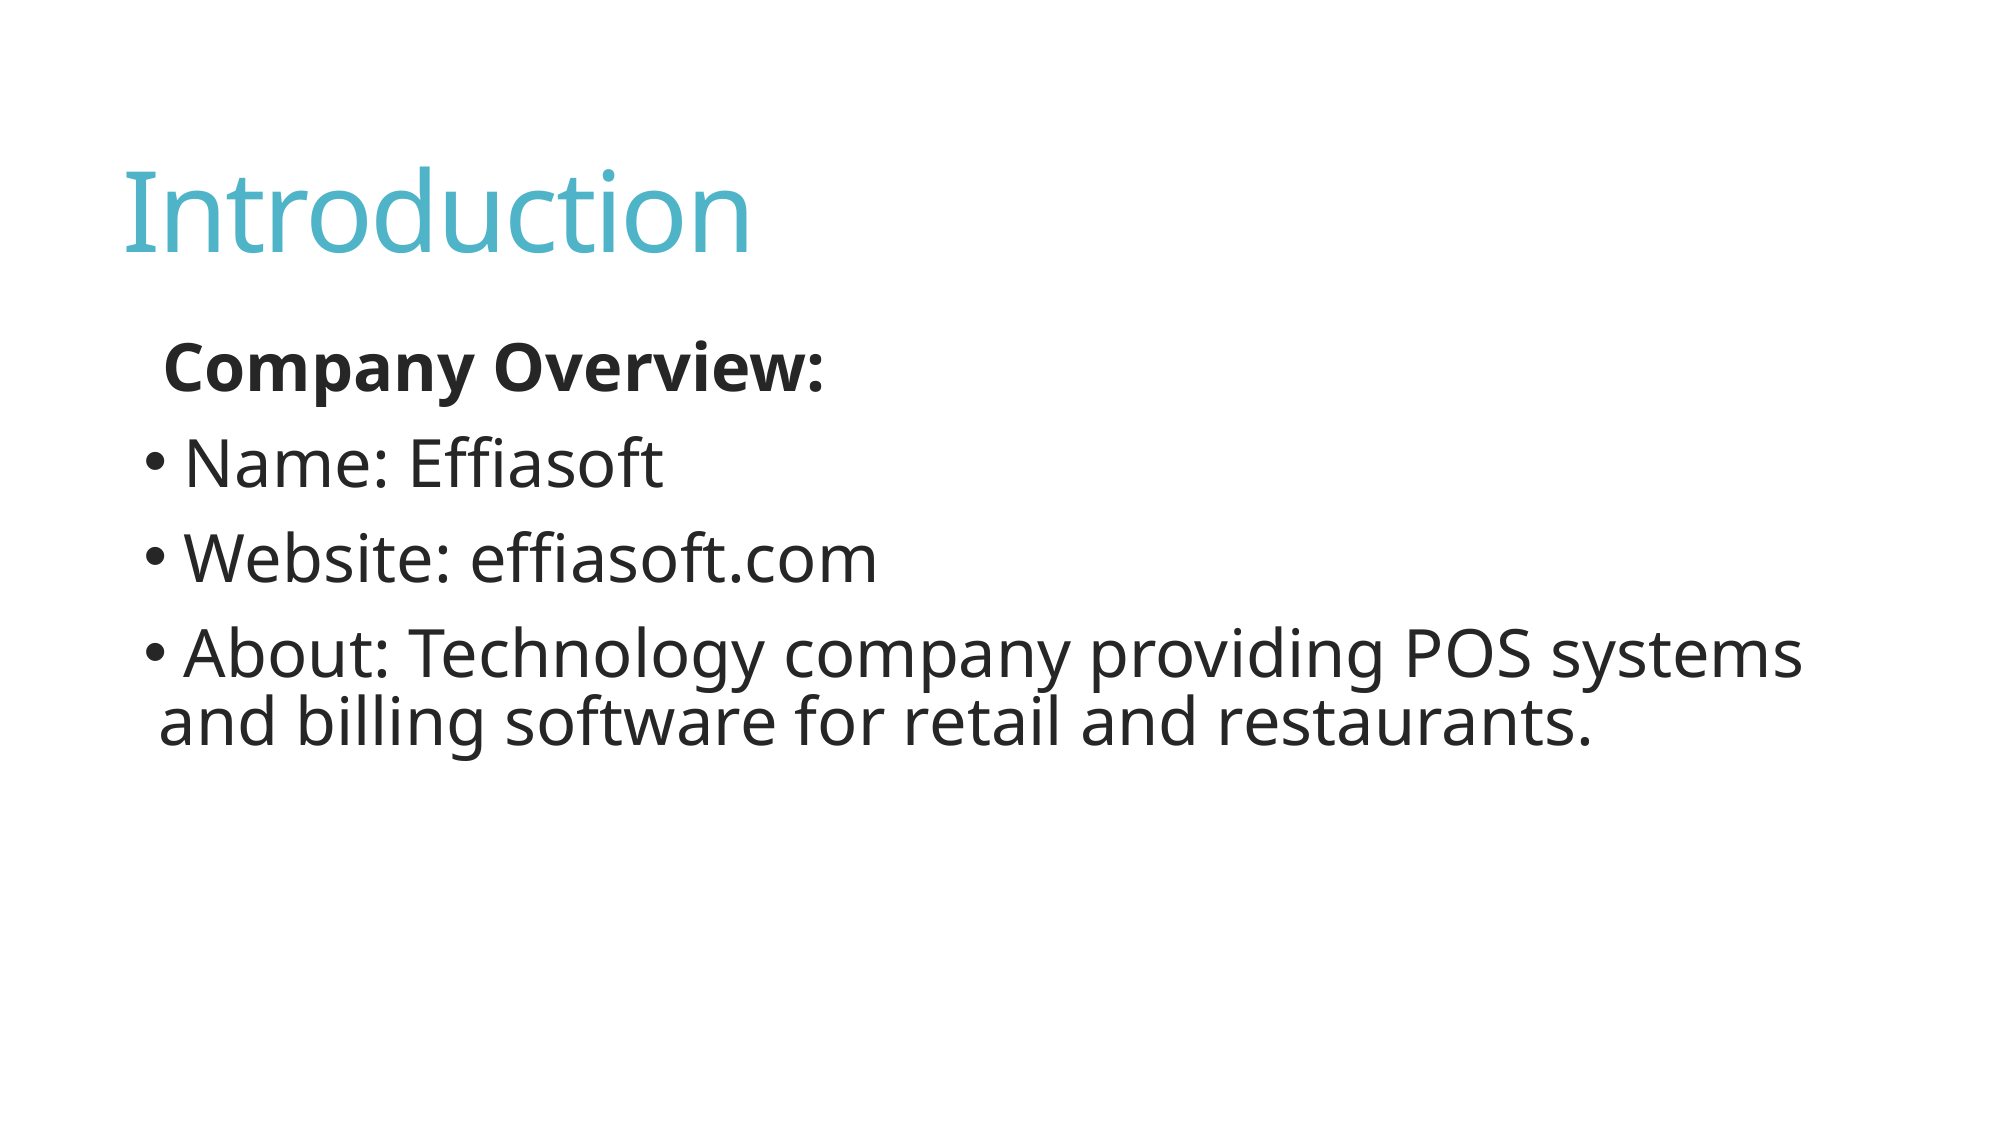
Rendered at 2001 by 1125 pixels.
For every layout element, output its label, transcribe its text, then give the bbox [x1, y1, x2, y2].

list Company Overview: Name: Effiasoft Website: effiasoft.com About: Technology company providing POS systems and billing software for retail and restaurants. [128, 329, 1823, 948]
title Introduction [107, 81, 1875, 354]
